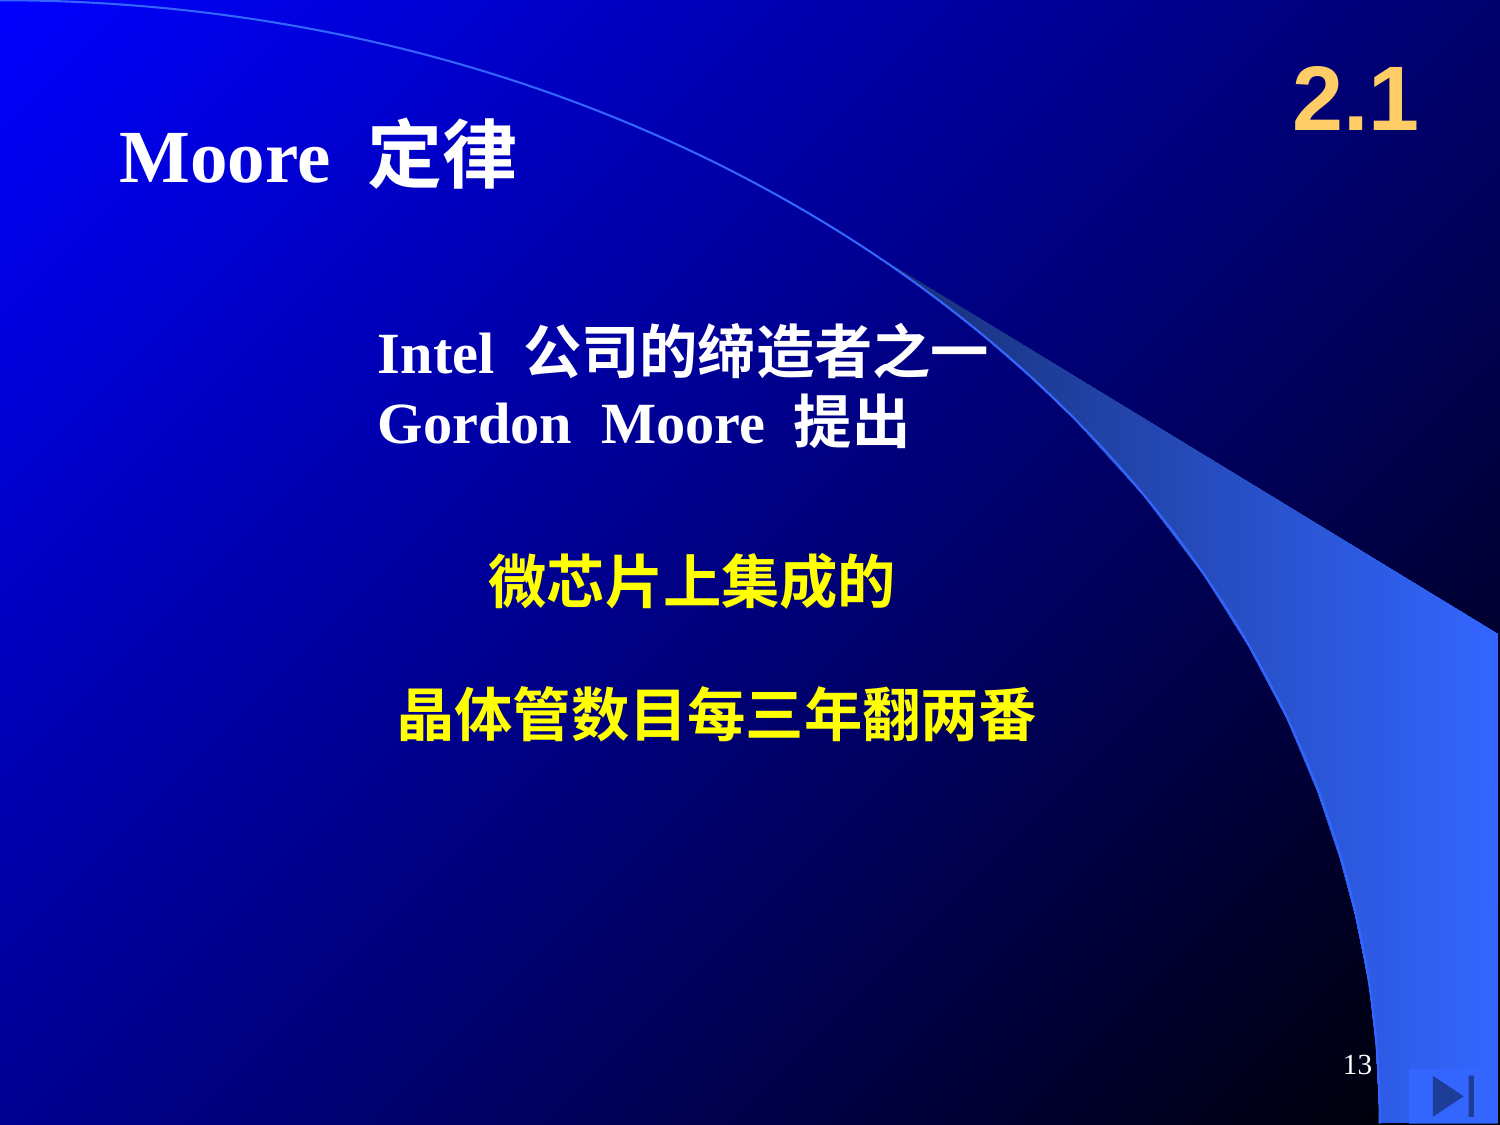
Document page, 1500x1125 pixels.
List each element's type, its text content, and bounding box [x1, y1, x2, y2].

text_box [316, 537, 1051, 757]
text_box Moore 定律 [104, 99, 532, 205]
slide_number 13 [1074, 1024, 1388, 1101]
text_box Intel 公司的缔造者之一 Gordon Moore 提出 [363, 307, 1018, 463]
text_box 2.1 [1262, 24, 1450, 163]
text_box [1409, 1068, 1498, 1124]
